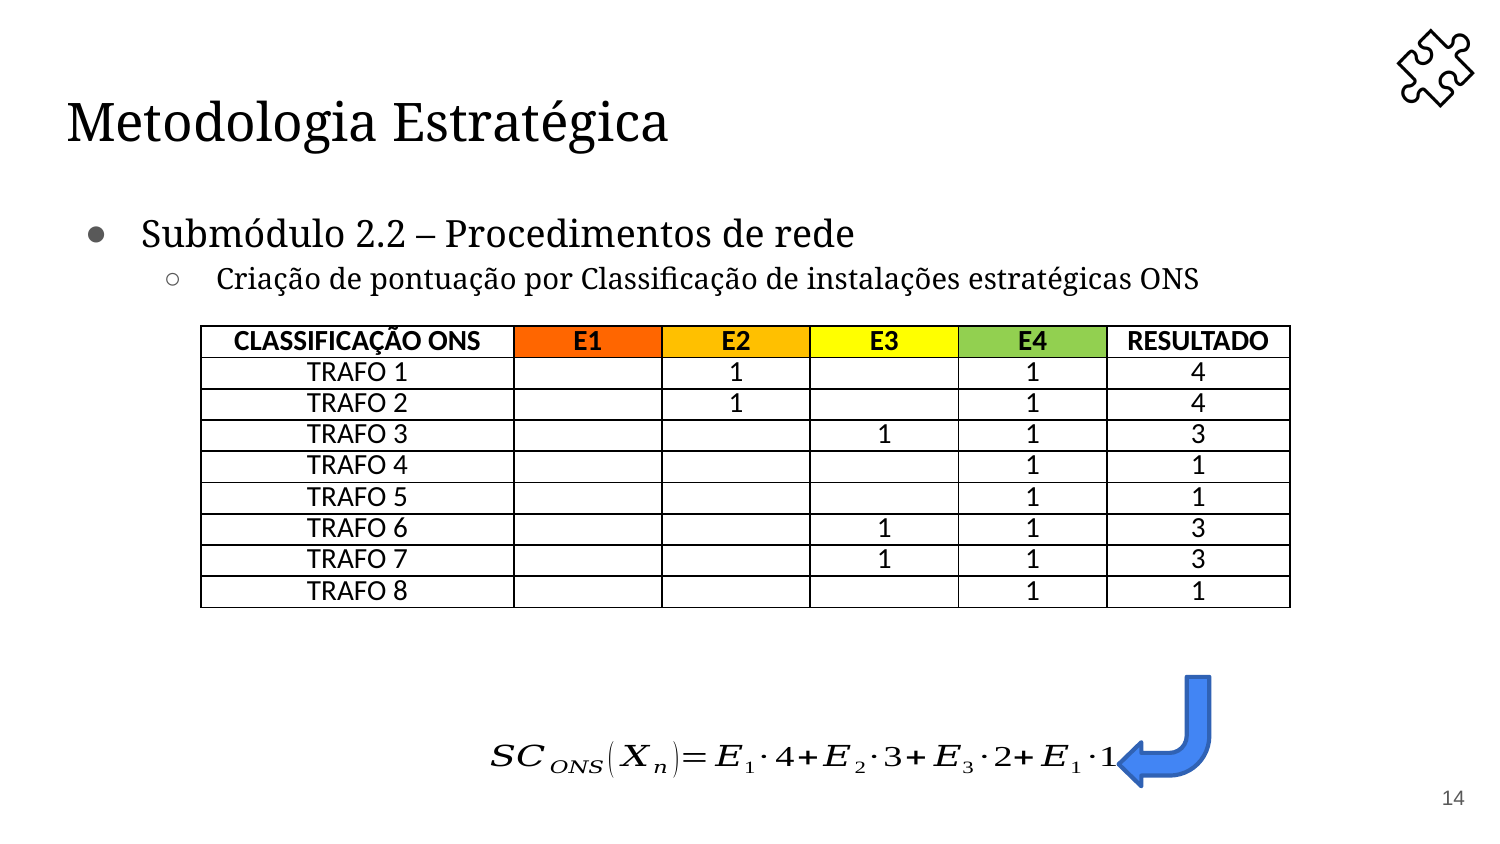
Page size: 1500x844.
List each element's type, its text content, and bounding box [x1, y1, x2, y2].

table_cell 1 [811, 515, 958, 544]
table_header CLASSIFICAÇÃO ONS [202, 327, 513, 357]
table_header E4 [959, 327, 1106, 357]
table_header RESULTADO [1108, 327, 1289, 357]
table_cell [515, 577, 661, 607]
table_cell [811, 577, 958, 607]
table_cell [811, 358, 958, 388]
title Metodologia Estratégica [51, 72, 1449, 167]
table_cell 1 [959, 546, 1106, 575]
table_cell [663, 577, 809, 607]
table_cell [663, 483, 809, 513]
table_cell [515, 452, 661, 482]
table_cell [811, 452, 958, 482]
table_cell [663, 515, 809, 544]
table_cell TRAFO 8 [202, 577, 513, 607]
table_cell TRAFO 3 [202, 421, 513, 450]
table_cell [811, 483, 958, 513]
text_box [1116, 674, 1212, 789]
table_cell [515, 390, 661, 419]
table_cell TRAFO 4 [202, 452, 513, 482]
table_cell [663, 452, 809, 482]
table_cell 1 [1108, 577, 1289, 607]
table_cell TRAFO 6 [202, 515, 513, 544]
table_cell 1 [959, 577, 1106, 607]
list Submódulo 2.2 – Procedimentos de rede Criação de pontuação por Classificação de instalações estratégicas ONS [51, 188, 1449, 445]
table_cell TRAFO 5 [202, 483, 513, 513]
table_cell 3 [1108, 421, 1289, 450]
table_cell 1 [959, 421, 1106, 450]
table_cell 1 [959, 452, 1106, 482]
table_cell TRAFO 7 [202, 546, 513, 575]
table_header E2 [663, 327, 809, 357]
table_header E3 [811, 327, 958, 357]
table_cell 1 [959, 390, 1106, 419]
table_cell 1 [1108, 452, 1289, 482]
table_cell TRAFO 1 [202, 358, 513, 388]
table_cell 1 [959, 515, 1106, 544]
table_cell [515, 546, 661, 575]
table_cell [515, 358, 661, 388]
table_cell [515, 421, 661, 450]
slide_number 14 [1389, 764, 1480, 830]
table_cell 3 [1108, 546, 1289, 575]
table_cell 3 [1108, 515, 1289, 544]
table_cell 1 [663, 390, 809, 419]
table_cell 1 [663, 358, 809, 388]
table_cell 4 [1108, 358, 1289, 388]
table_cell [663, 421, 809, 450]
table_cell [515, 515, 661, 544]
table_cell [515, 483, 661, 513]
table_header E1 [515, 327, 661, 357]
table_cell TRAFO 2 [202, 390, 513, 419]
table_cell 1 [811, 546, 958, 575]
table_cell 1 [959, 358, 1106, 388]
table_cell 1 [811, 421, 958, 450]
table_cell [811, 390, 958, 419]
picture [1390, 25, 1481, 115]
table_cell 4 [1108, 390, 1289, 419]
table_cell 1 [959, 483, 1106, 513]
table_cell [663, 546, 809, 575]
table_cell 1 [1108, 483, 1289, 513]
